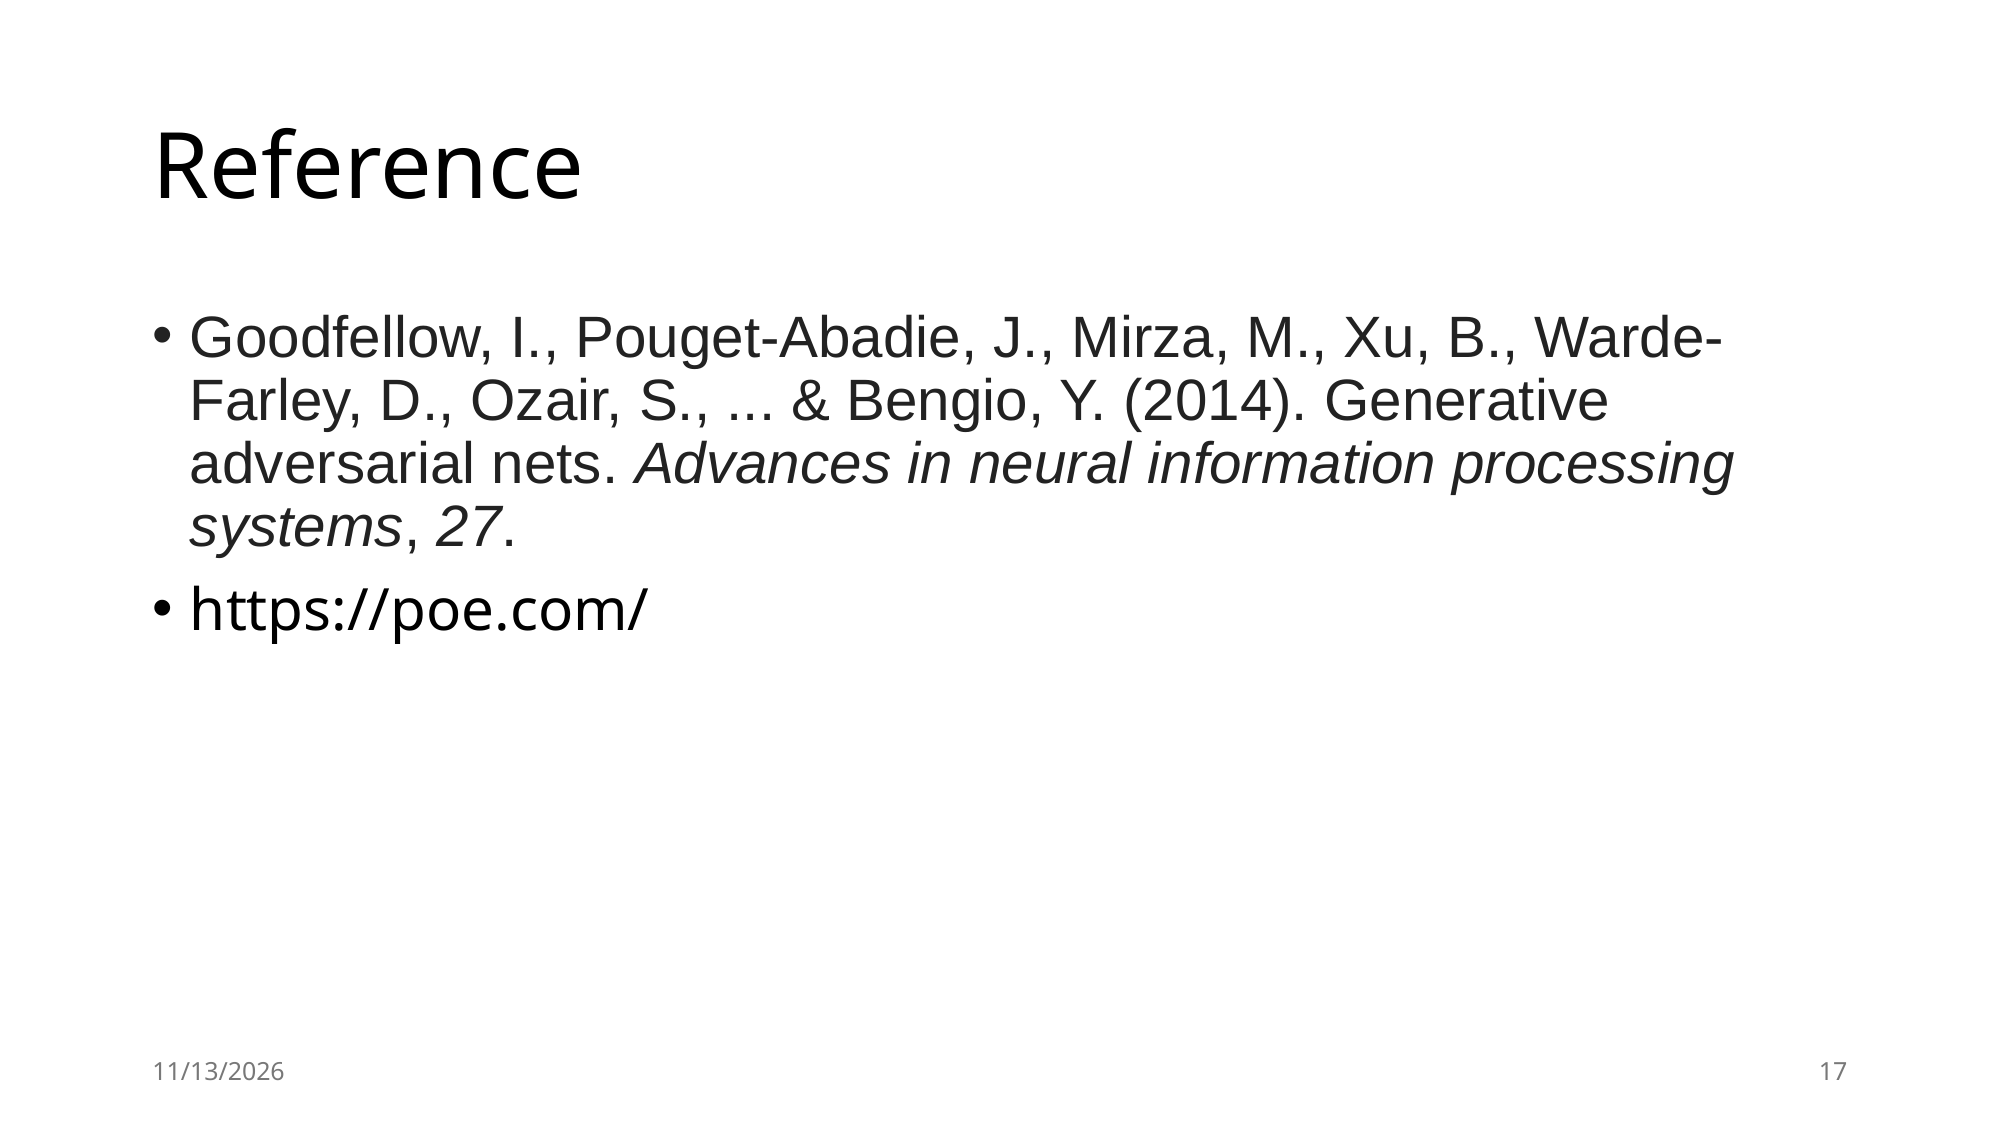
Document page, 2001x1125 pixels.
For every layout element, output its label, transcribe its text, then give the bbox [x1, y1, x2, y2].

slide_number 17 [1412, 1042, 1863, 1103]
list Goodfellow, I., Pouget-Abadie, J., Mirza, M., Xu, B., Warde-Farley, D., Ozair, S., ... & Bengio, Y. (2014). Generative adversarial nets. Advances in neural information processing systems, 27. https://poe.com/ [137, 299, 1863, 1014]
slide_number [137, 1042, 588, 1103]
title Reference [137, 59, 1863, 278]
